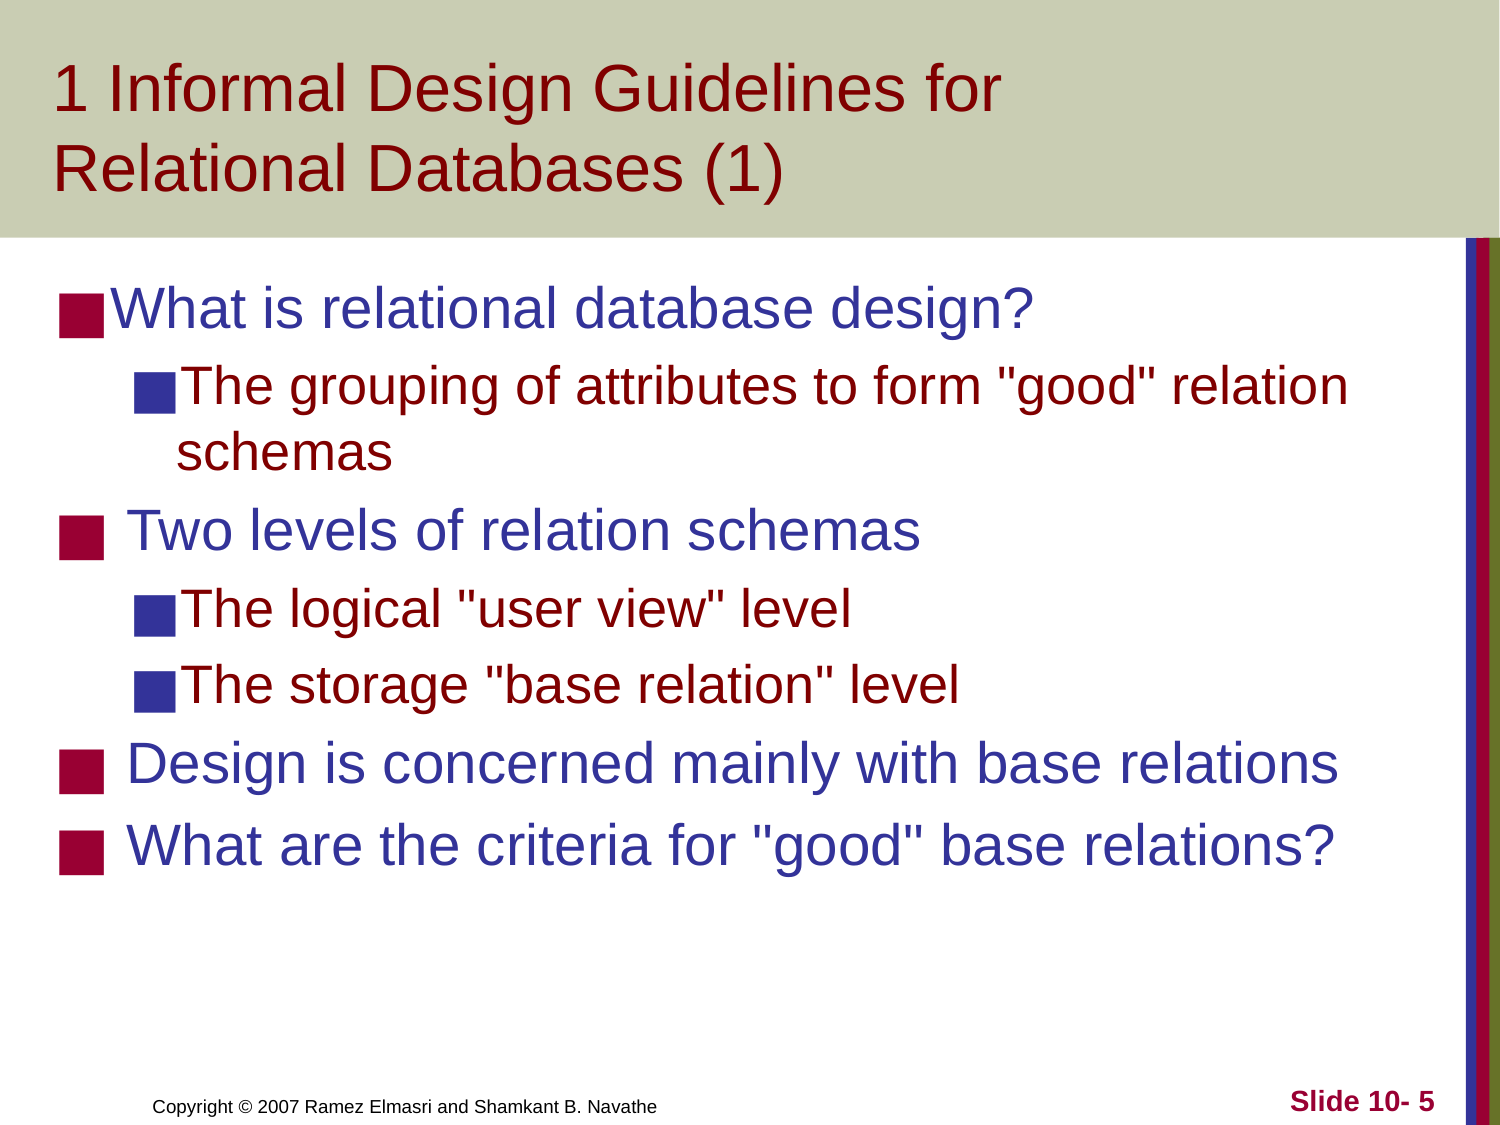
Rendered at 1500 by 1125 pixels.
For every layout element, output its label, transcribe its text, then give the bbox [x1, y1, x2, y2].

title 1 Informal Design Guidelines for Relational Databases (1) [37, 49, 1317, 213]
list What is relational database design? The grouping of attributes to form "good" relation schemas Two levels of relation schemas The logical "user view" level The storage "base relation" level Design is concerned mainly with base relations What are the criteria for "good" base relations? [39, 262, 1400, 1013]
text_box Slide 10- ‹#› [1137, 1049, 1450, 1125]
